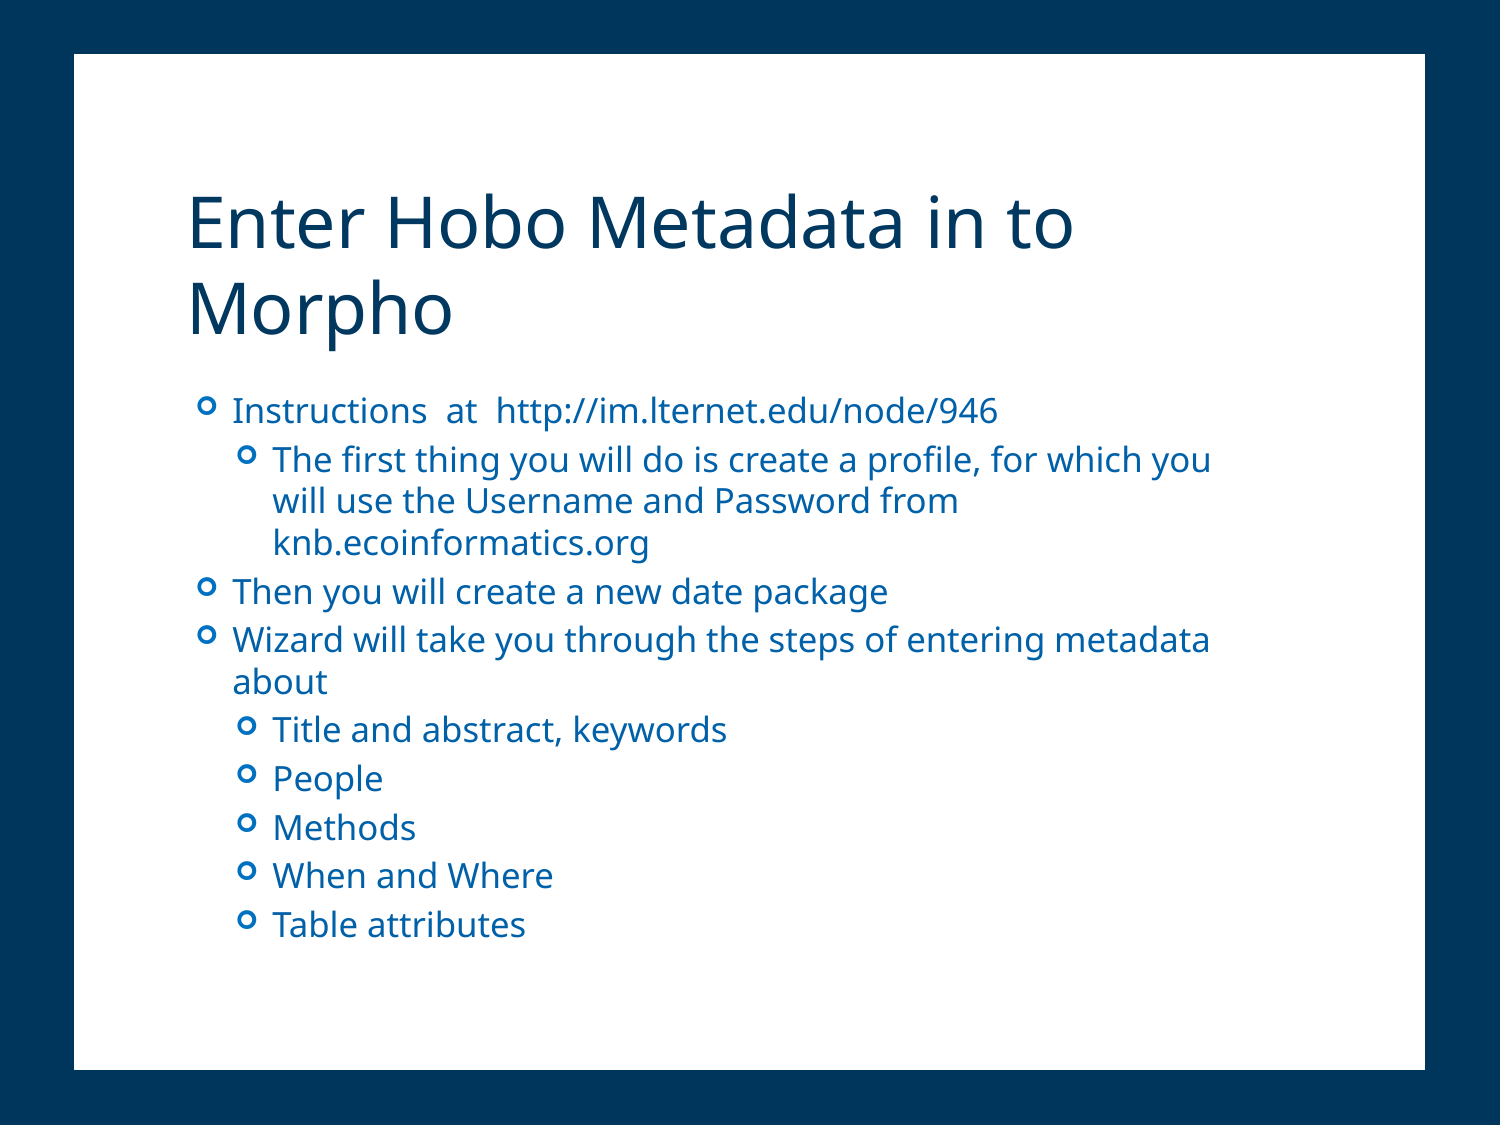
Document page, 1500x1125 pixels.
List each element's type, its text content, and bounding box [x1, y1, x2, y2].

title Enter Hobo Metadata in to Morpho [171, 168, 1324, 357]
list Instructions at http://im.lternet.edu/node/946 The first thing you will do is create a profile, for which you will use the Username and Password from knb.ecoinformatics.org Then you will create a new date package Wizard will take you through the steps of entering metadata about Title and abstract, keywords People Methods When and Where Table attributes [171, 381, 1283, 957]
